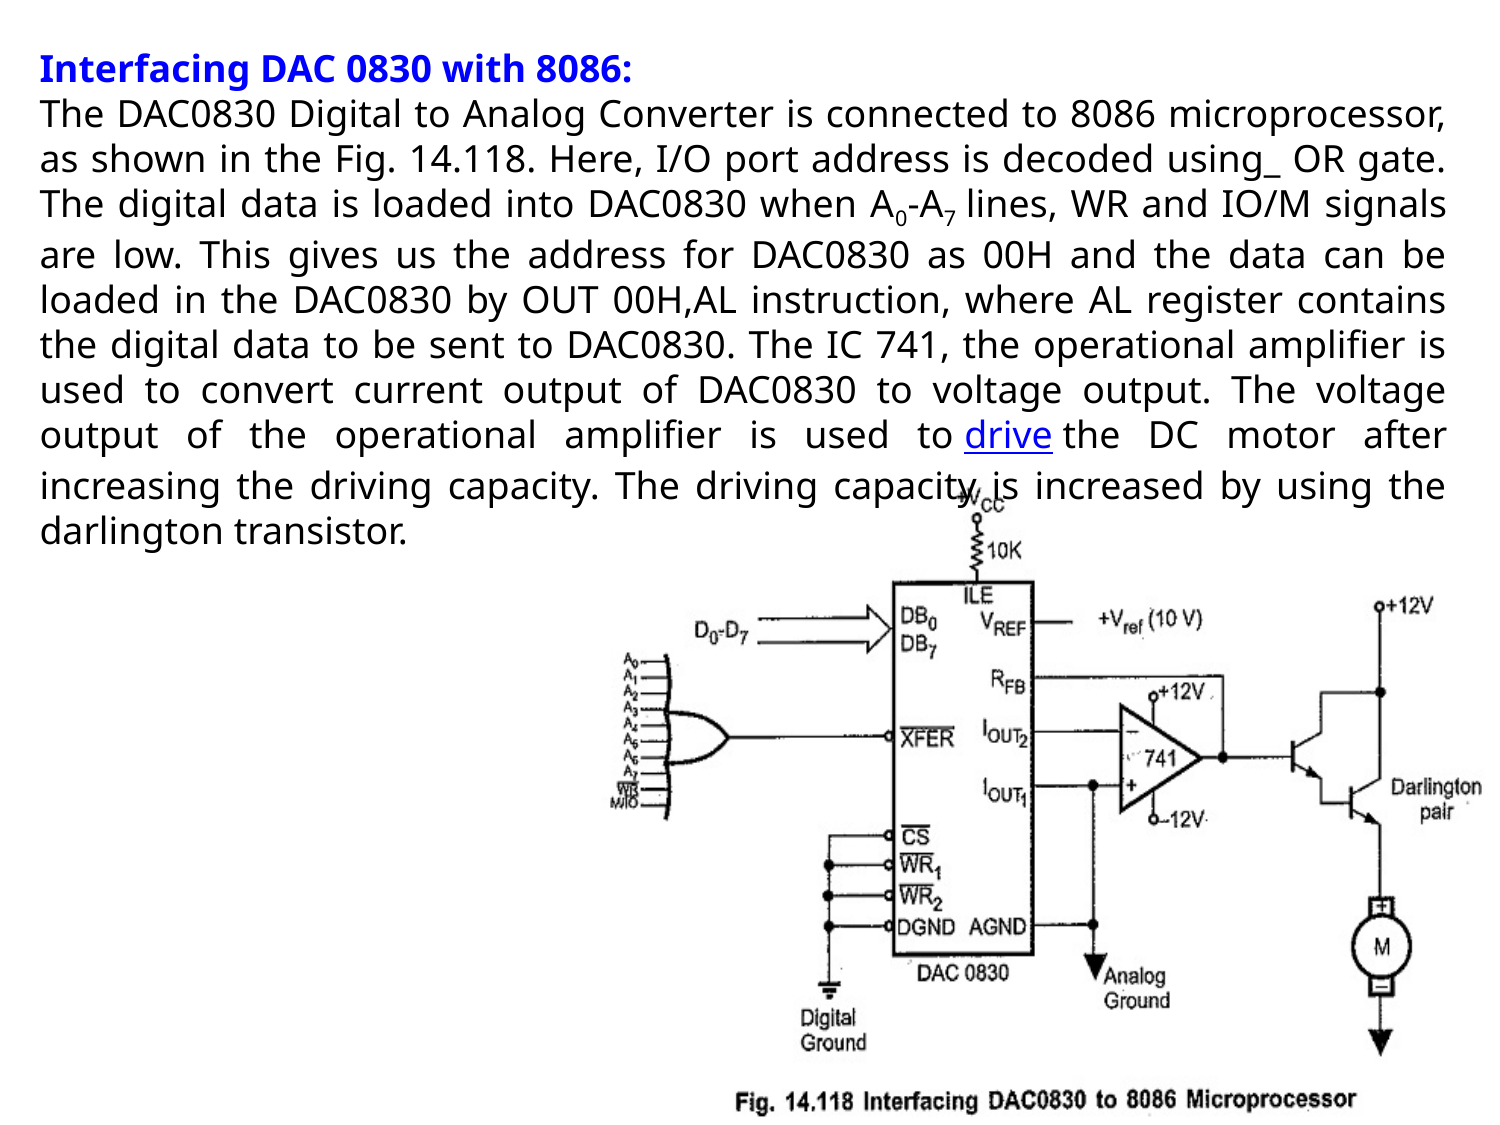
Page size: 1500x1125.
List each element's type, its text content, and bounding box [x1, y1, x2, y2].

picture [599, 476, 1488, 1125]
text_box Interfacing DAC 0830 with 8086: The DAC0830 Digital to Analog Converter is connected to 8086 microprocessor, as shown in the Fig. 14.118. Here, I/O port address is decoded using_ OR gate. The digital data is loaded into DAC0830 when A0-A7 lines, WR and IO/M signals are low. This gives us the address for DAC0830 as 00H and the data can be loaded in the DAC0830 by OUT 00H,AL instruction, where AL register contains the digital data to be sent to DAC0830. The IC 741, the operational amplifier is used to convert current output of DAC0830 to voltage output. The voltage output of the operational amplifier is used to drive the DC motor after increasing the driving capacity. The driving capacity is increased by using the darlington transistor. [24, 37, 1463, 605]
